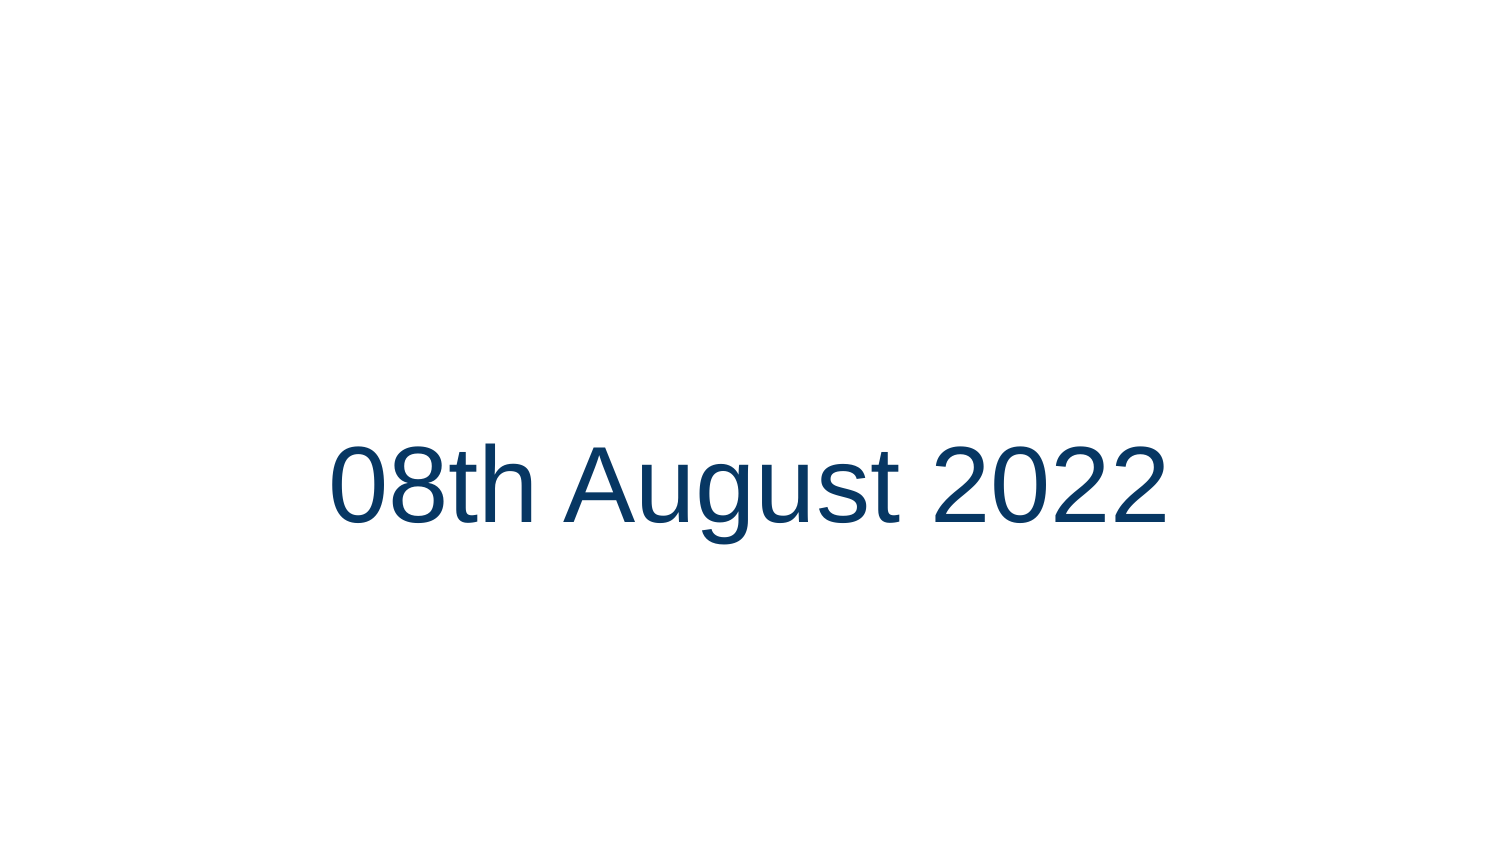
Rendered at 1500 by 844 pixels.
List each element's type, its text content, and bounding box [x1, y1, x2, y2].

title 08th August 2022 [51, 122, 1449, 559]
